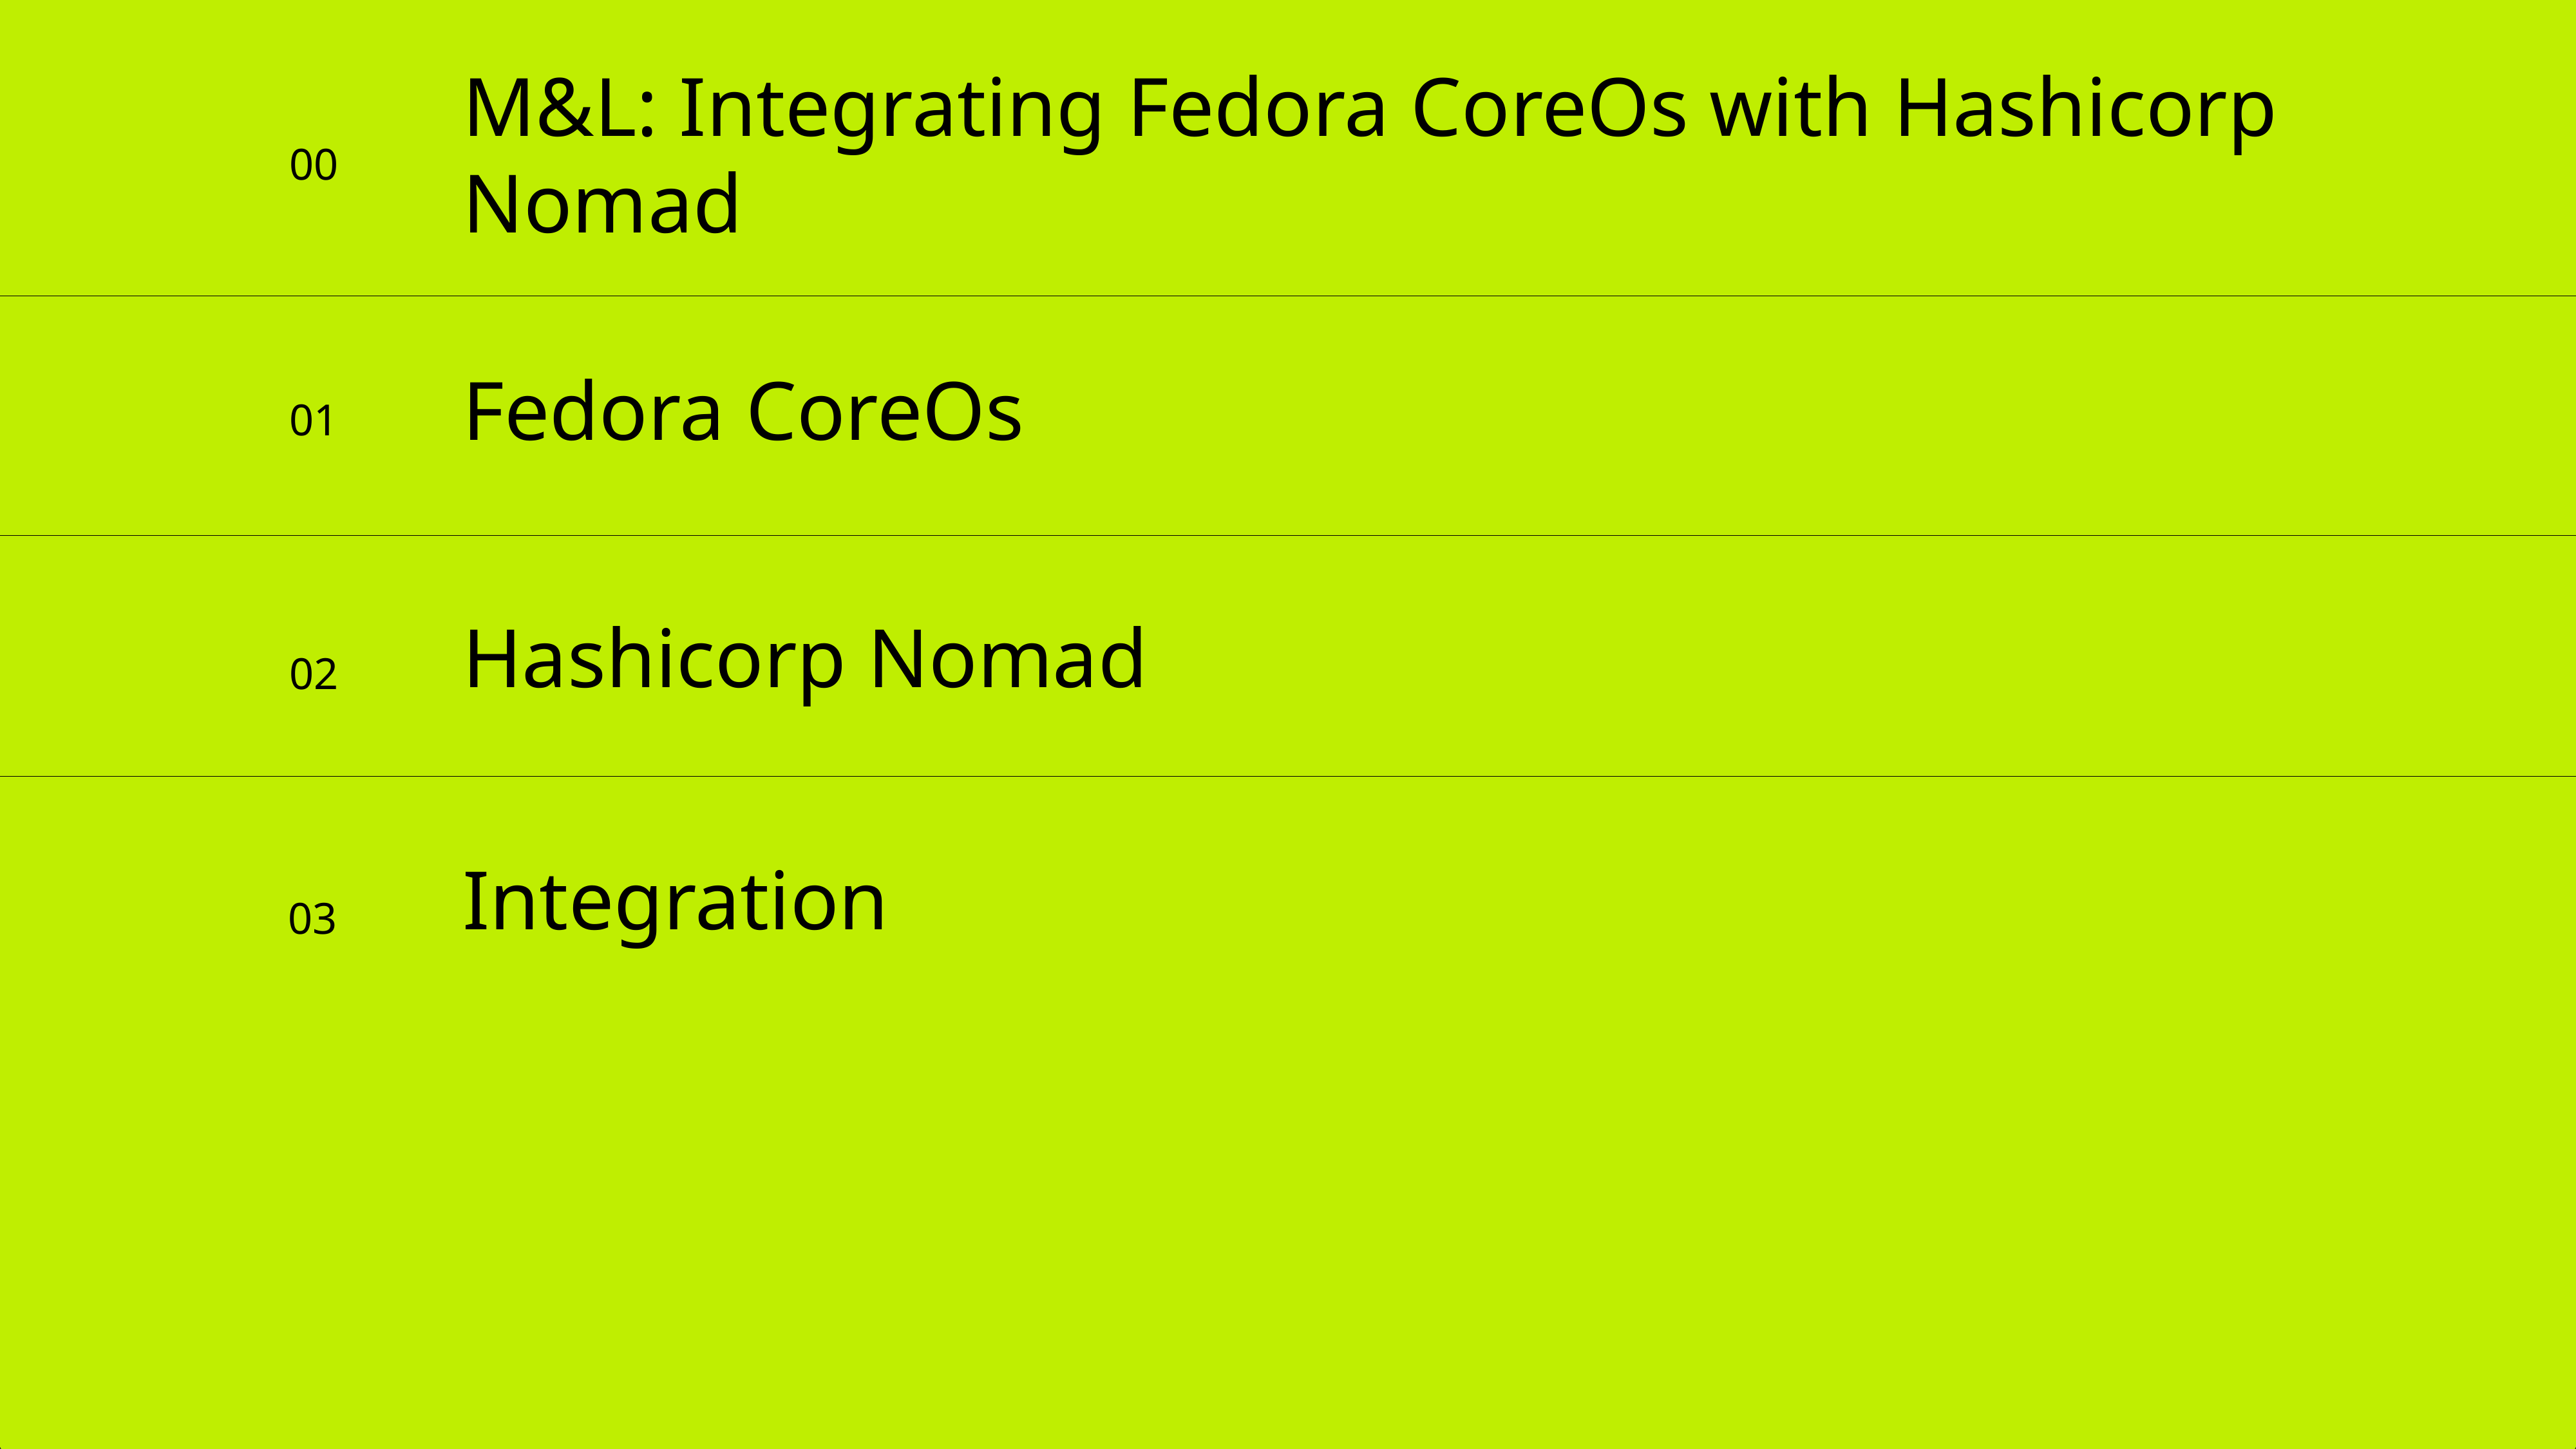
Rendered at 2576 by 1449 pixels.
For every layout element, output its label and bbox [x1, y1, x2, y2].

text_box [0, 296, 2576, 535]
text_box [279, 601, 2412, 725]
text_box [0, 536, 2576, 775]
text_box [279, 50, 2412, 294]
text_box [0, 0, 2576, 296]
text_box [279, 354, 2412, 478]
text_box [0, 777, 2576, 1449]
text_box [278, 844, 2412, 967]
